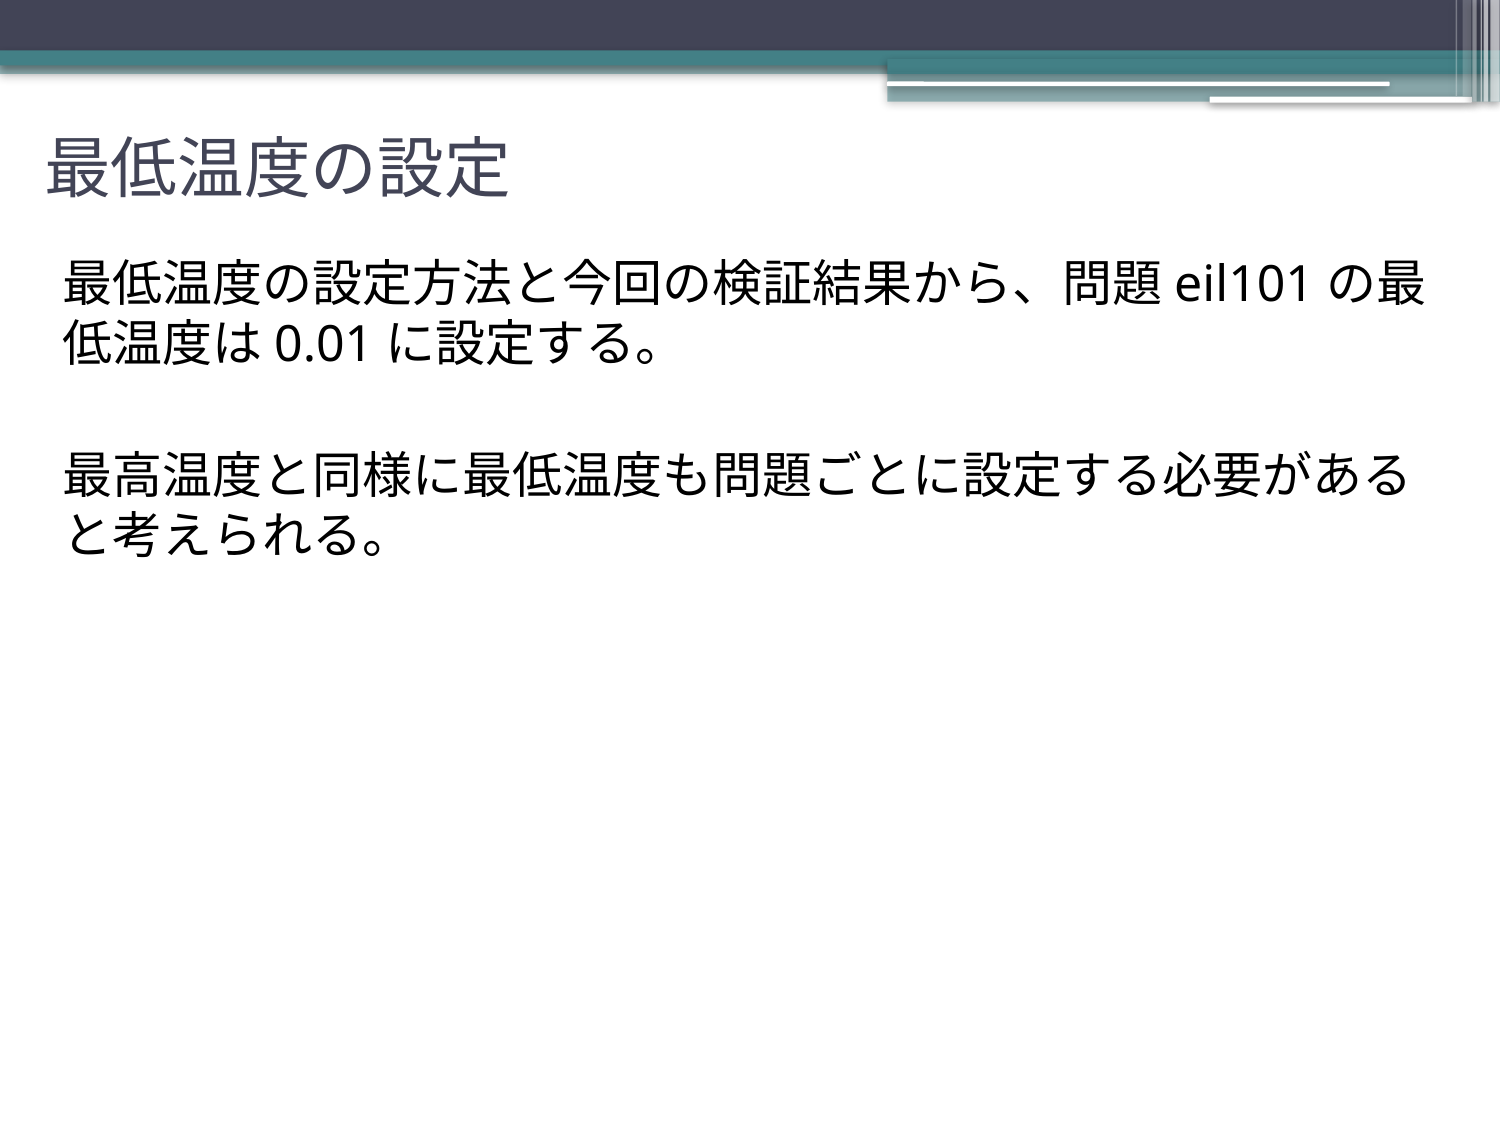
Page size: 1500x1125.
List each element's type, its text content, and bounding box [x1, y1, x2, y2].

title 最低温度の設定 [29, 78, 1380, 243]
list 最低温度の設定方法と今回の検証結果から、問題eil101の最低温度は0.01に設定する。 最高温度と同様に最低温度も問題ごとに設定する必要があると考えられる。 [29, 243, 1471, 1125]
